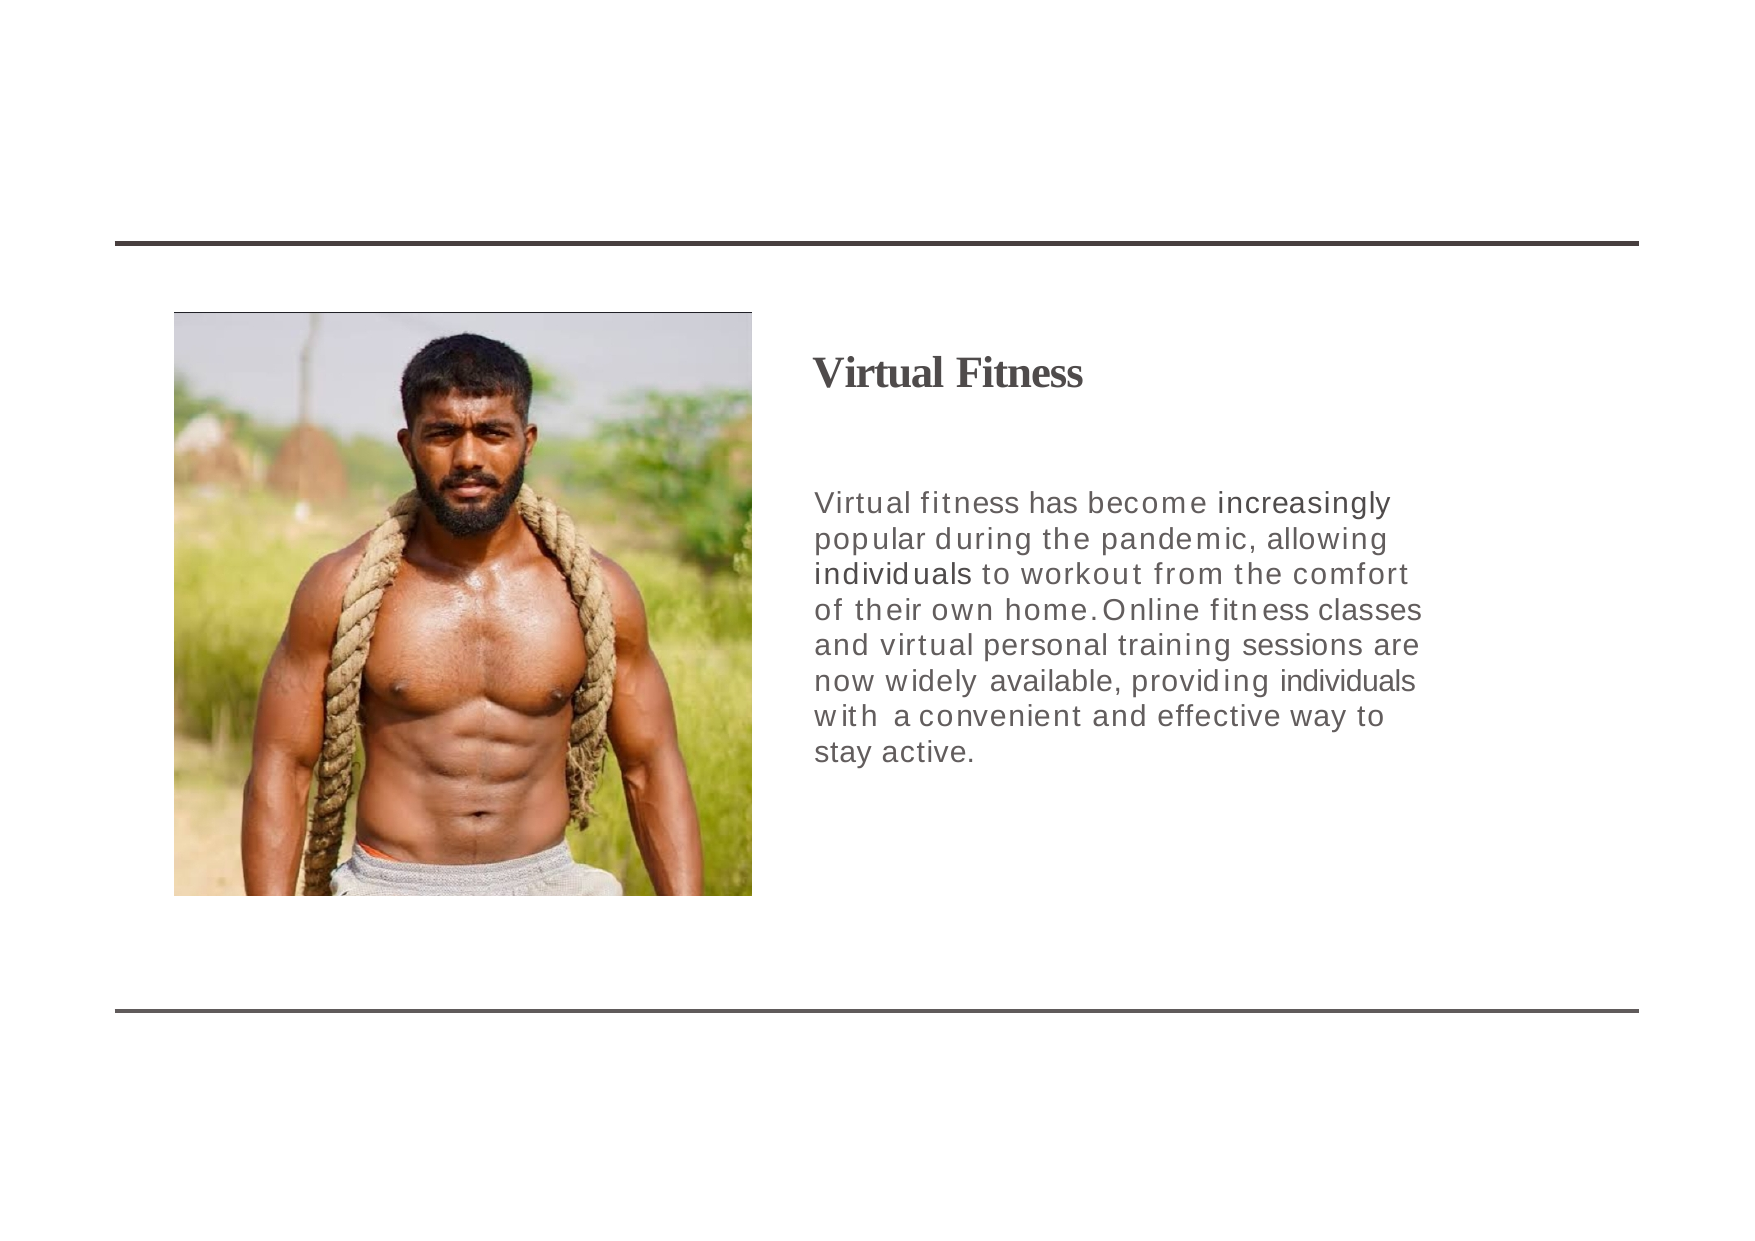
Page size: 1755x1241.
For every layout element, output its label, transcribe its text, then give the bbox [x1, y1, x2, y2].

text_box Virtual fitness has become increasingly popular during the pandemic, allowing individuals to workout from the comfort of their own home.Online fitness classes and virtual personal training sessions are now widely available, providing individuals with a convenient and effective way to stay active. [812, 485, 1443, 770]
picture [174, 311, 753, 897]
title Virtual Fitness [757, 342, 1509, 550]
